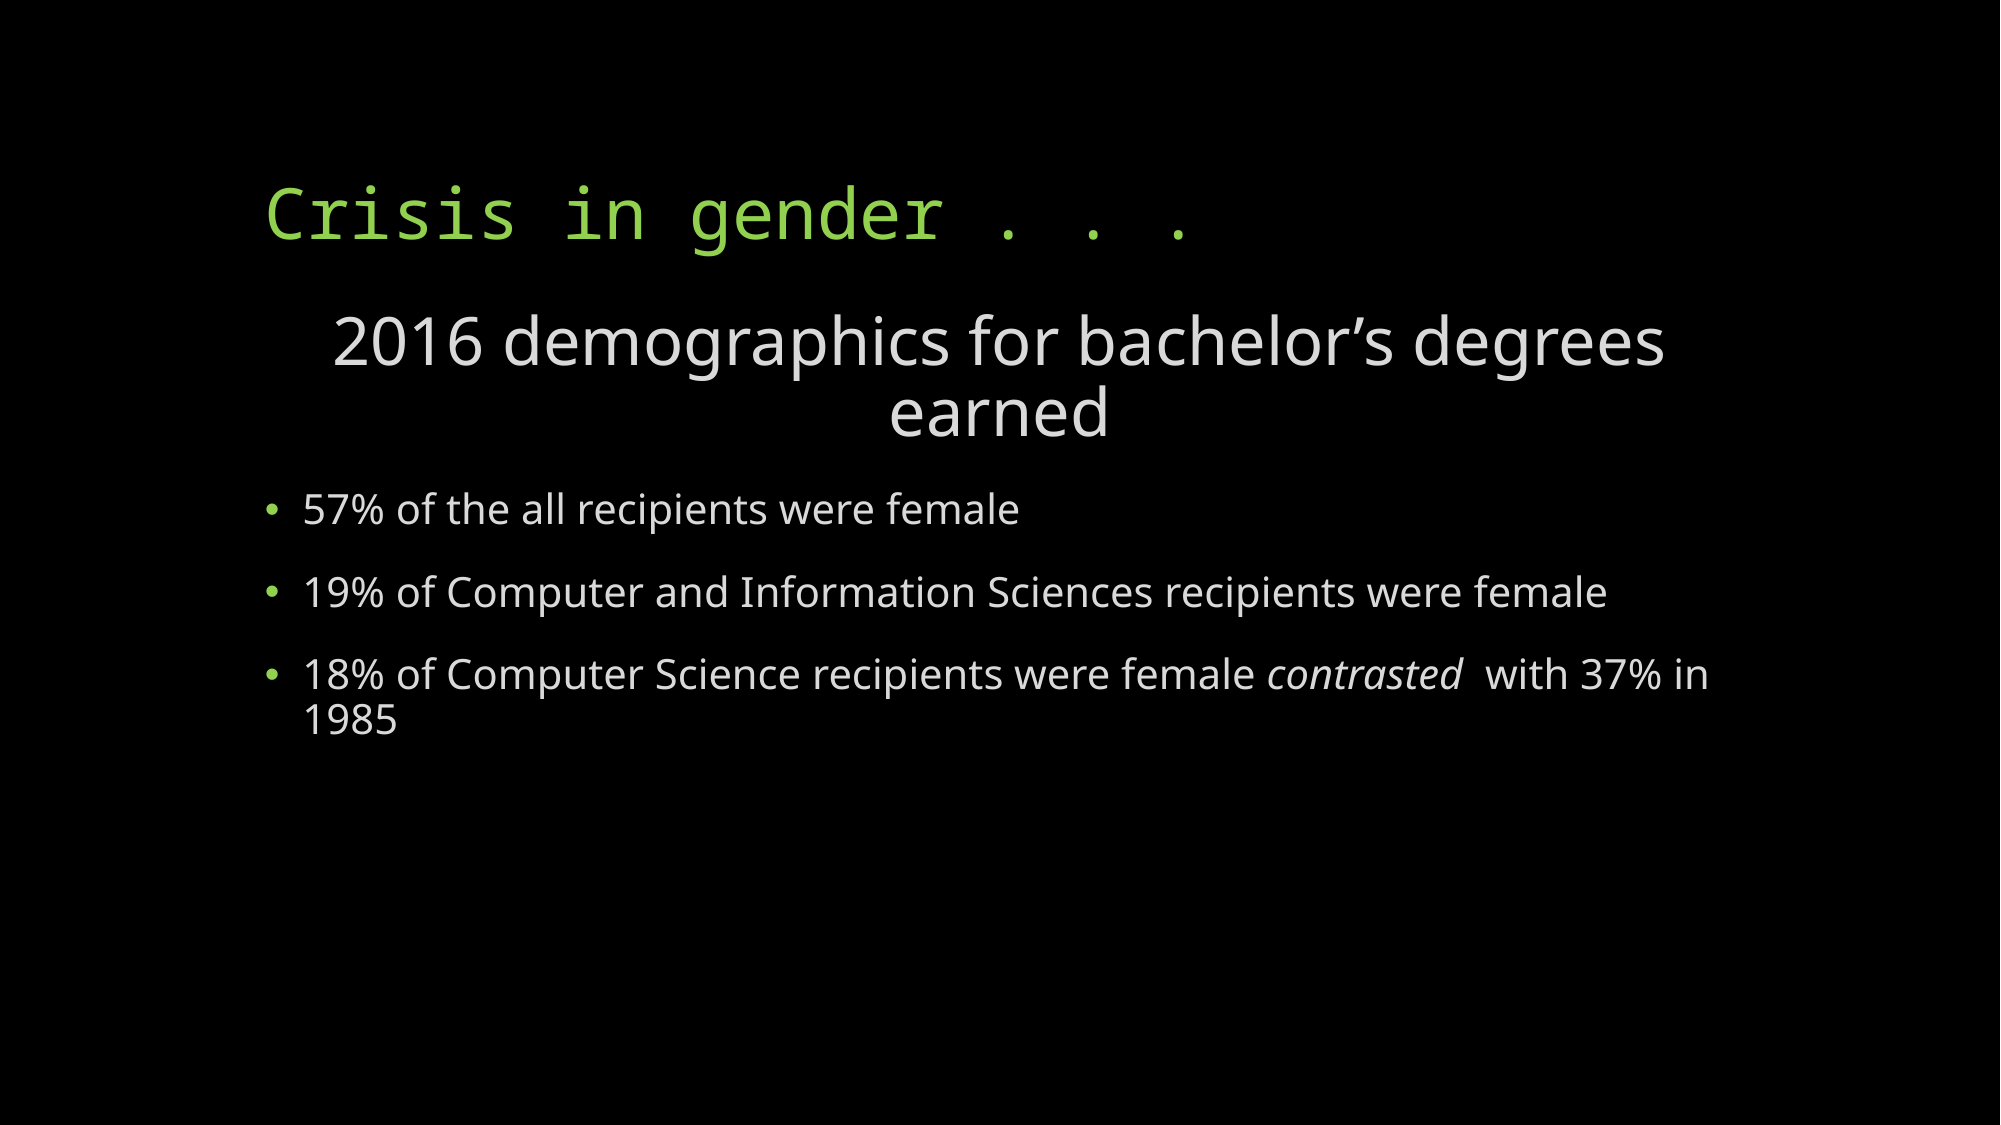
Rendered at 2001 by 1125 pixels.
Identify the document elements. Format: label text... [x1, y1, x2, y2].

list 2016 demographics for bachelor’s degrees earned 57% of the all recipients were female 19% of Computer and Information Sciences recipients were female 18% of Computer Science recipients were female contrasted with 37% in 1985 [249, 299, 1750, 1000]
title Crisis in gender . . . [249, 75, 1750, 263]
